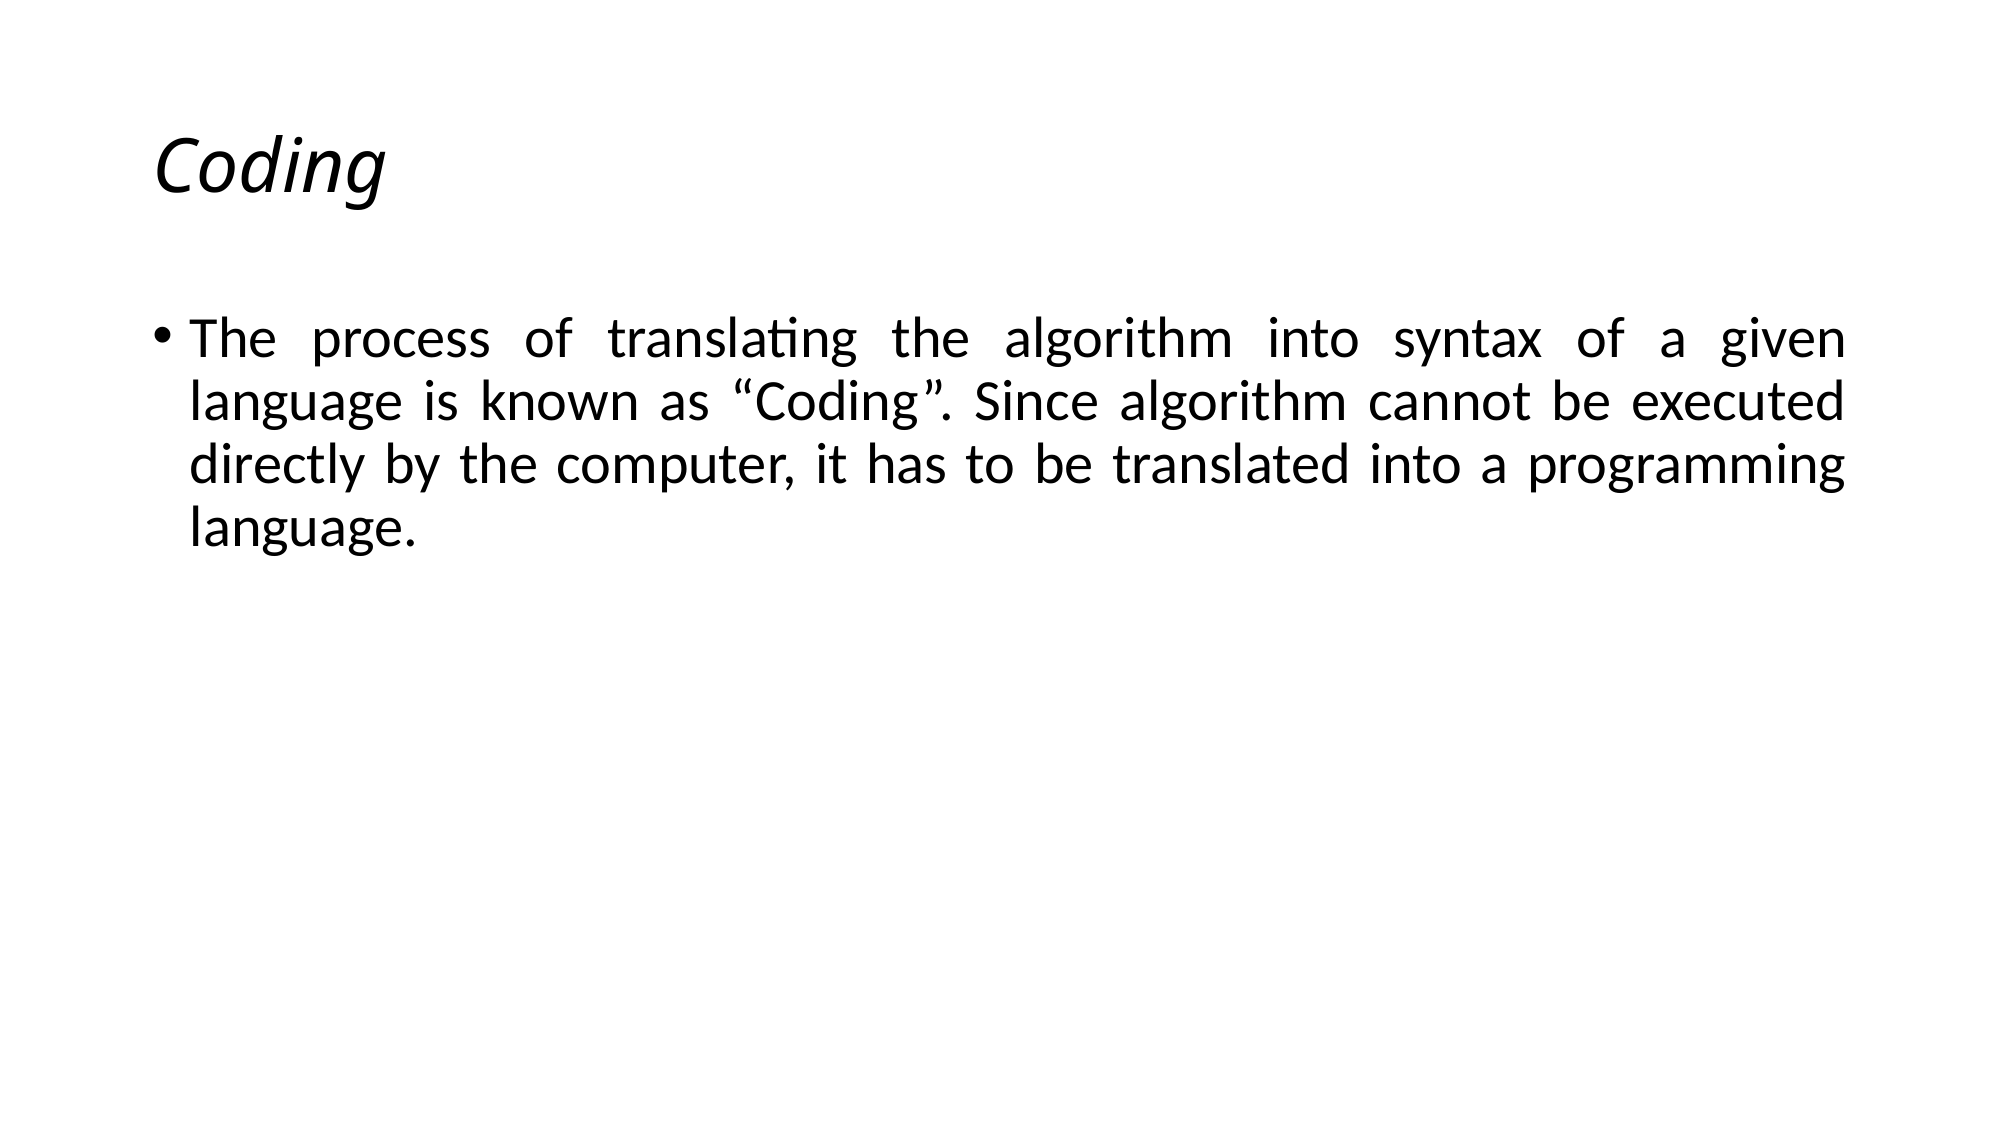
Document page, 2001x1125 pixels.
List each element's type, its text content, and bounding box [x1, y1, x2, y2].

list The process of translating the algorithm into syntax of a given language is known as “Coding”. Since algorithm cannot be executed directly by the computer, it has to be translated into a programming language. [137, 299, 1863, 1014]
title Coding [137, 59, 1863, 278]
